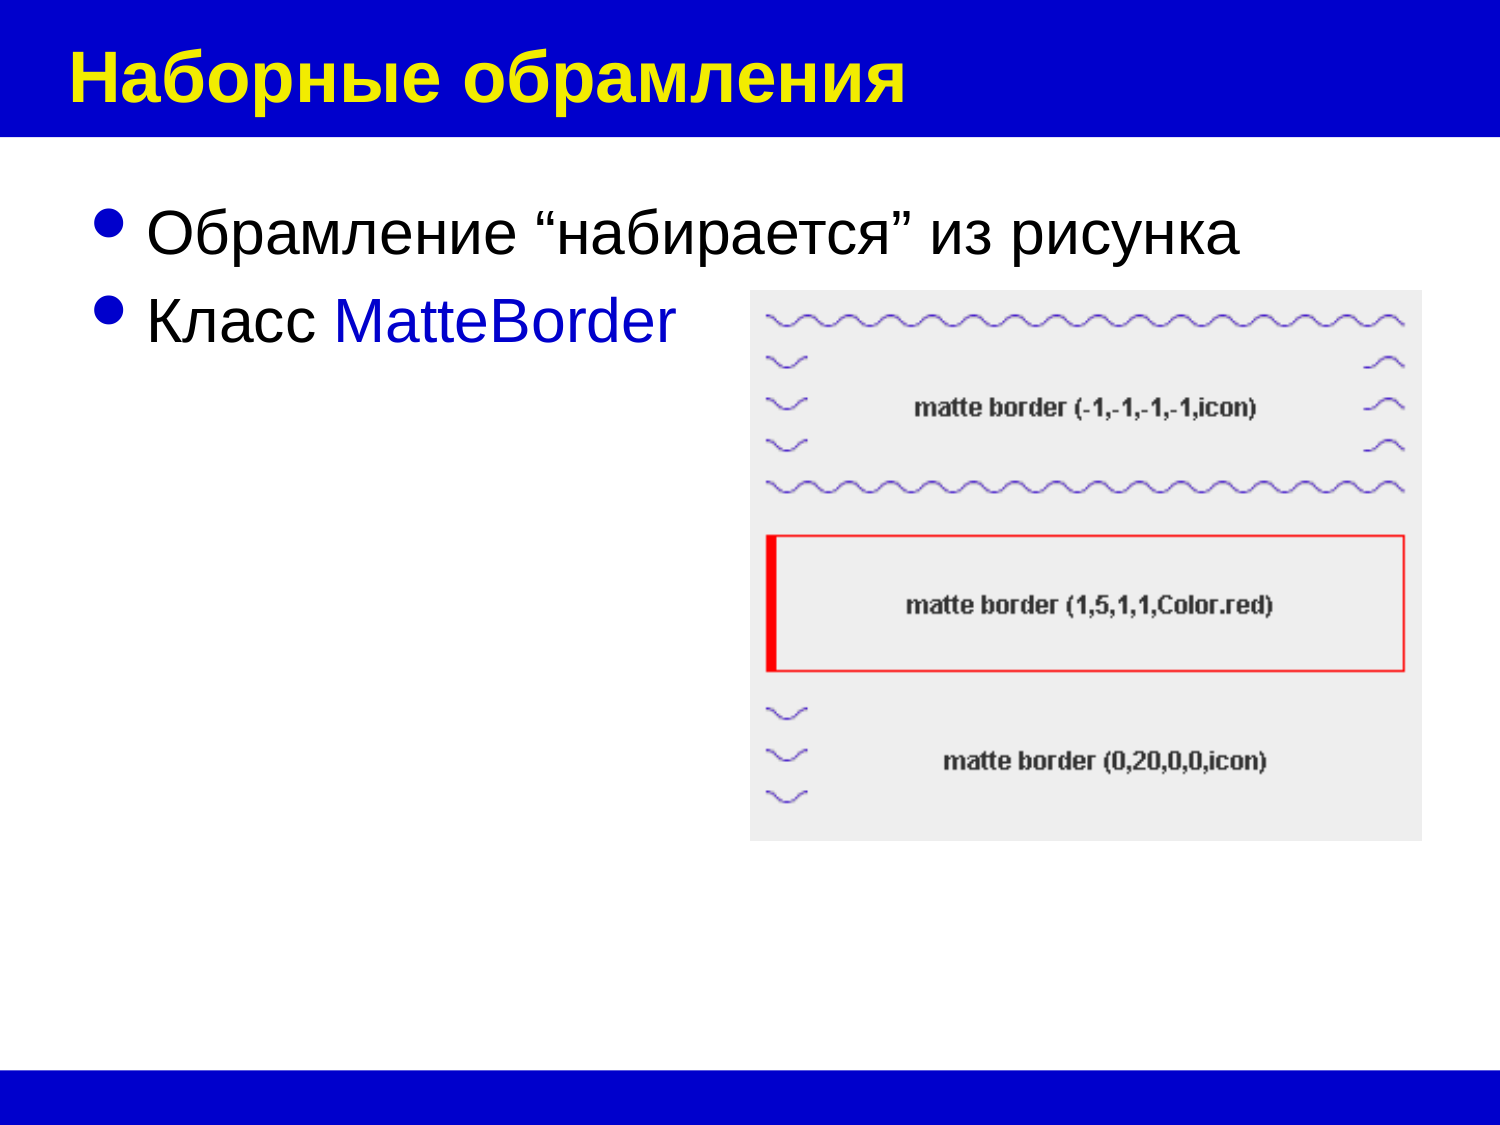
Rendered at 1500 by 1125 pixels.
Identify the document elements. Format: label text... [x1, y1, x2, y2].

title Наборные обрамления [53, 20, 1500, 126]
picture [749, 290, 1422, 841]
list Обрамление “набирается” из рисунка Класс MatteBorder [75, 184, 1425, 1006]
